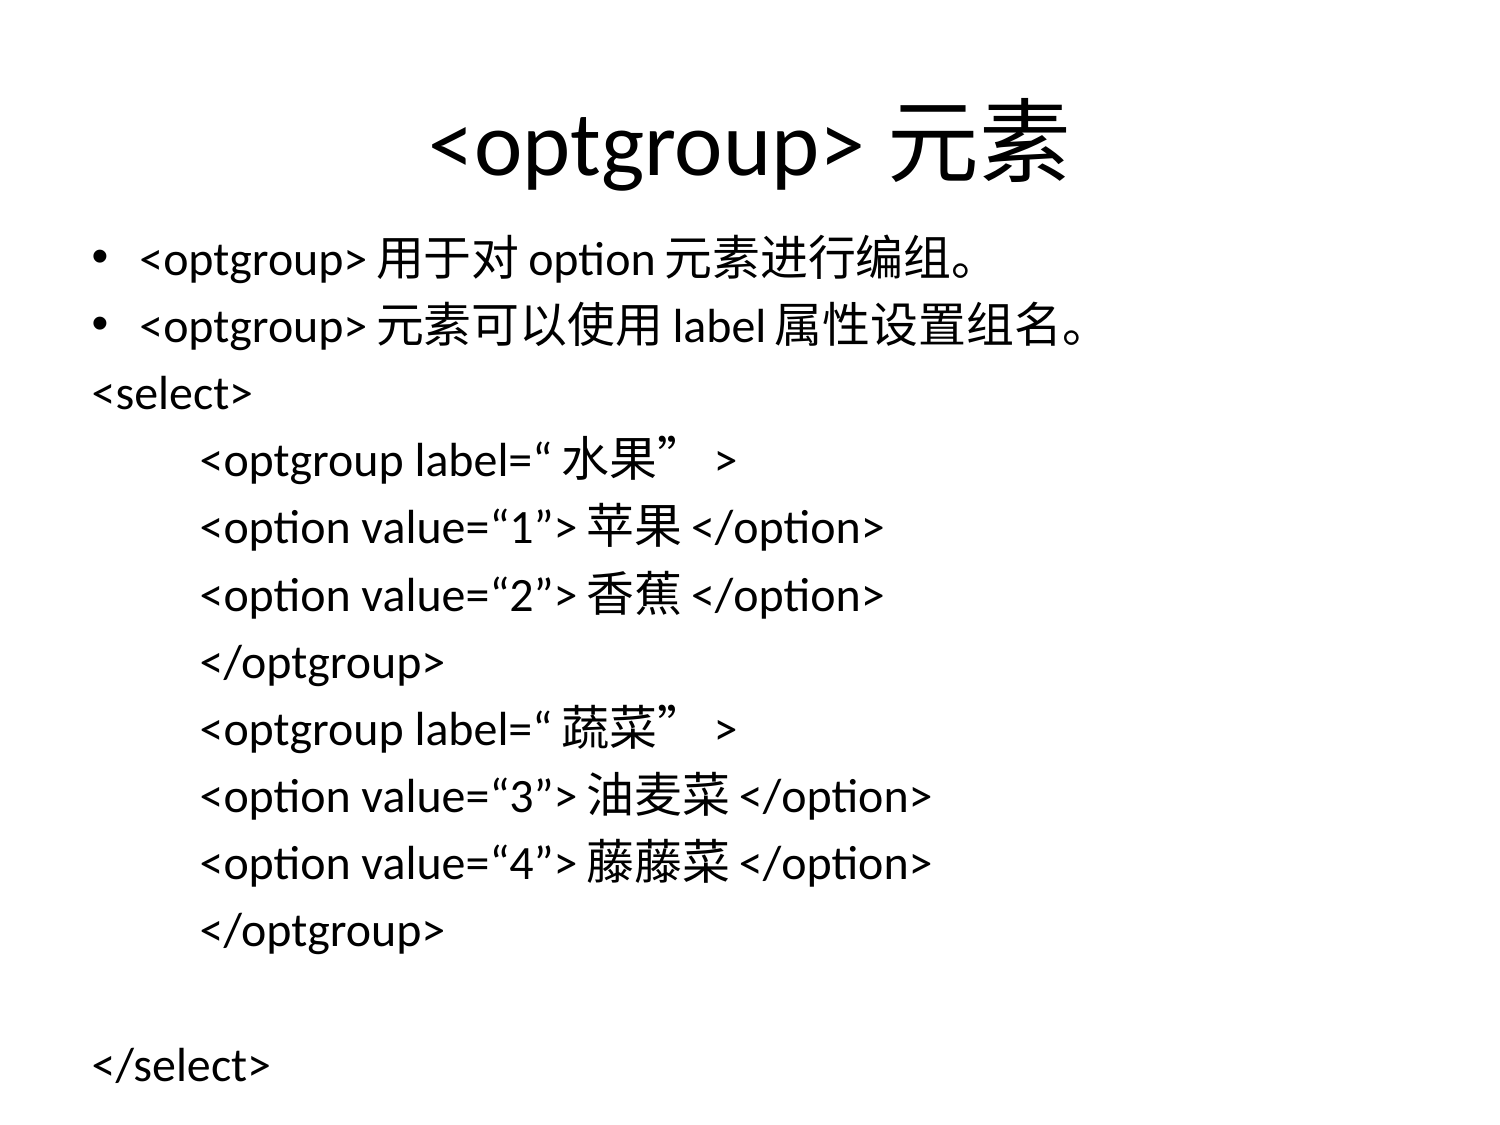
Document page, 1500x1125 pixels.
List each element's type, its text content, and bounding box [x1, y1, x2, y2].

title <optgroup>元素 [75, 45, 1425, 233]
list <optgroup>用于对option元素进行编组。 <optgroup>元素可以使用label属性设置组名。 <select> <optgroup label=“水果”> <option value=“1”>苹果</option> <option value=“2”>香蕉</option> </optgroup> <optgroup label=“蔬菜”> <option value=“3”>油麦菜</option> <option value=“4”>藤藤菜</option> </optgroup> </select> [76, 219, 1427, 1106]
